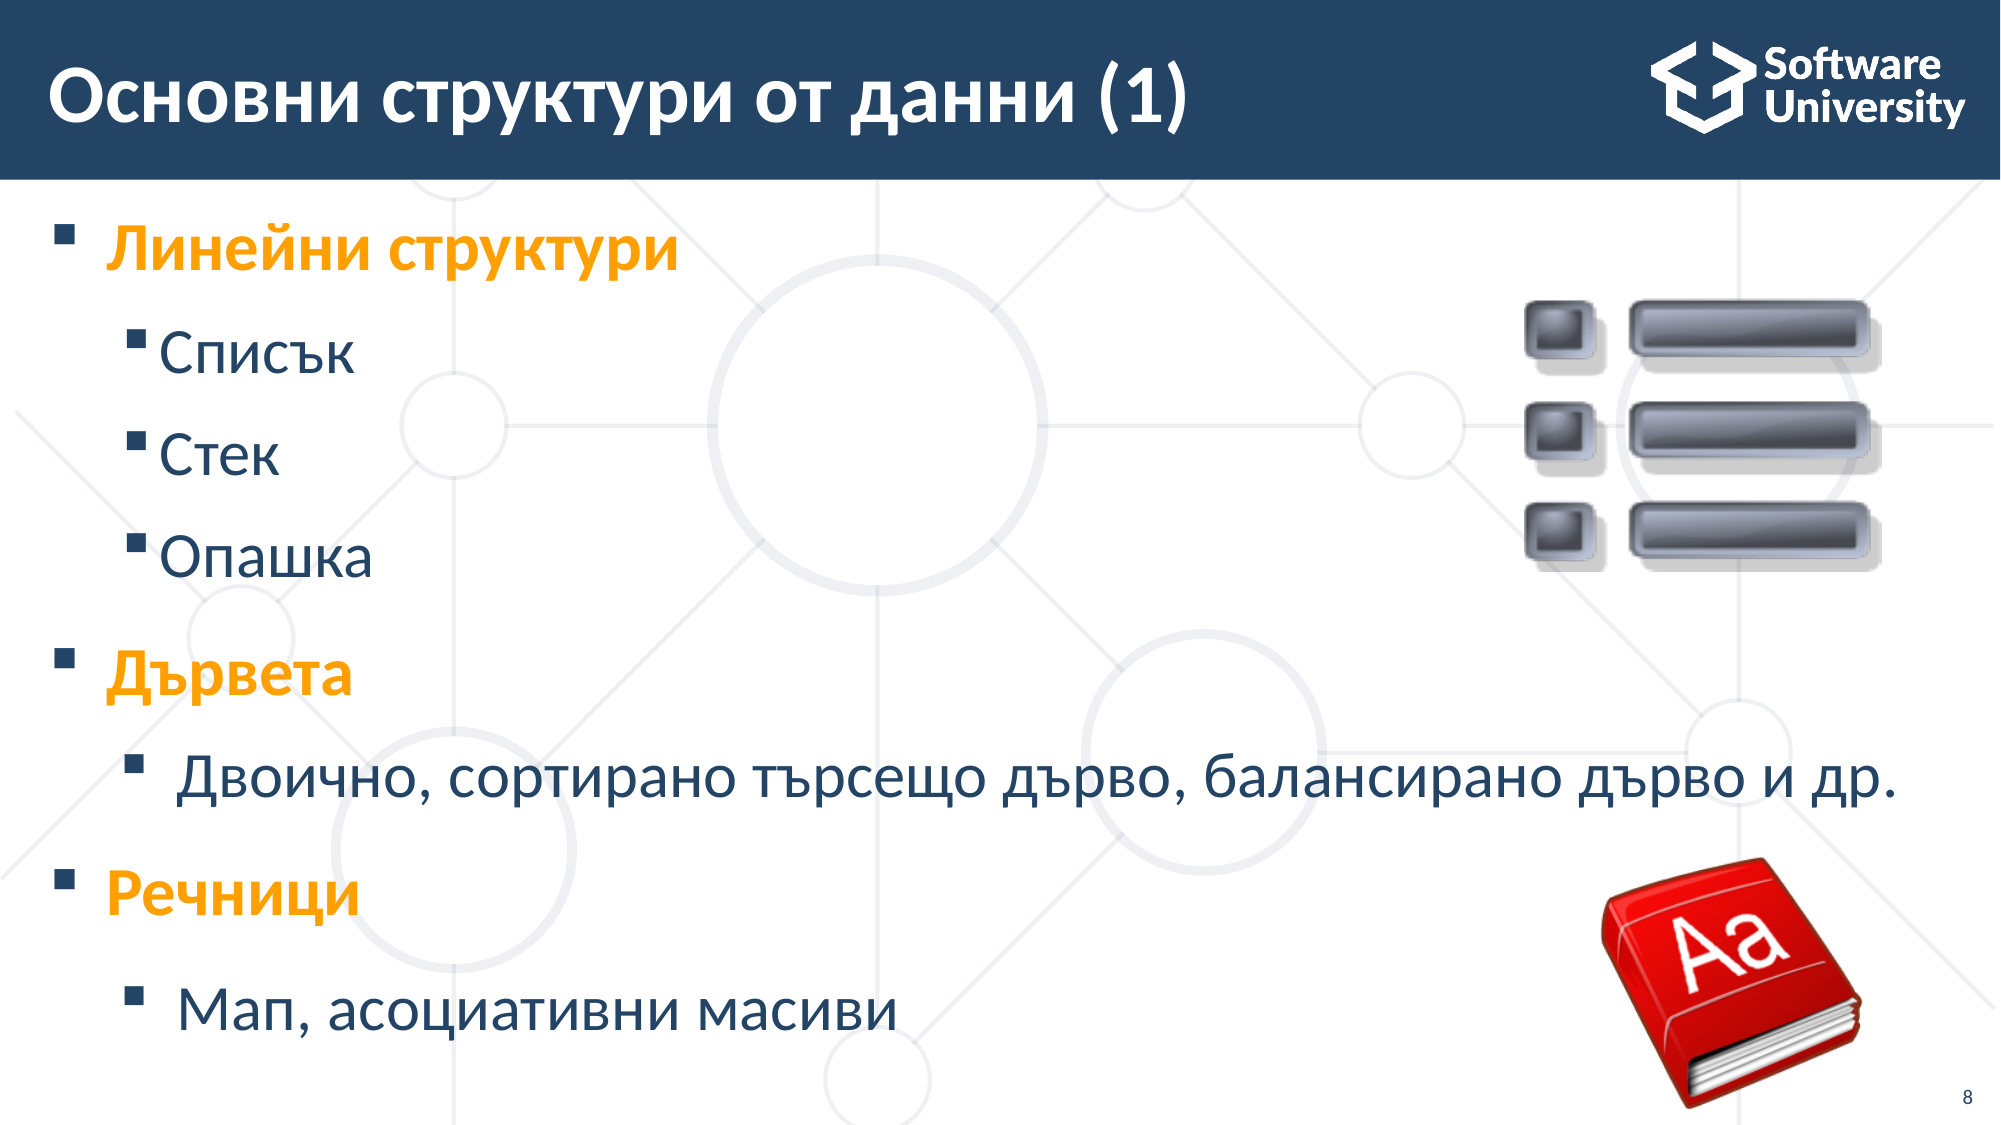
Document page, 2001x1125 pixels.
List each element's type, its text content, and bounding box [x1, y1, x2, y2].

picture [1575, 820, 1888, 1125]
picture [1524, 296, 1882, 572]
title Основни структури от данни (1) [31, 16, 1625, 162]
list Линейни структури Списък Стек Опашка Дървета Двоично, сортирано търсещо дърво, балансирано дърво и др. Речници Мап, асоциативни масиви [31, 196, 1970, 1104]
picture [1651, 41, 1966, 134]
slide_number 8 [1927, 1067, 1989, 1117]
